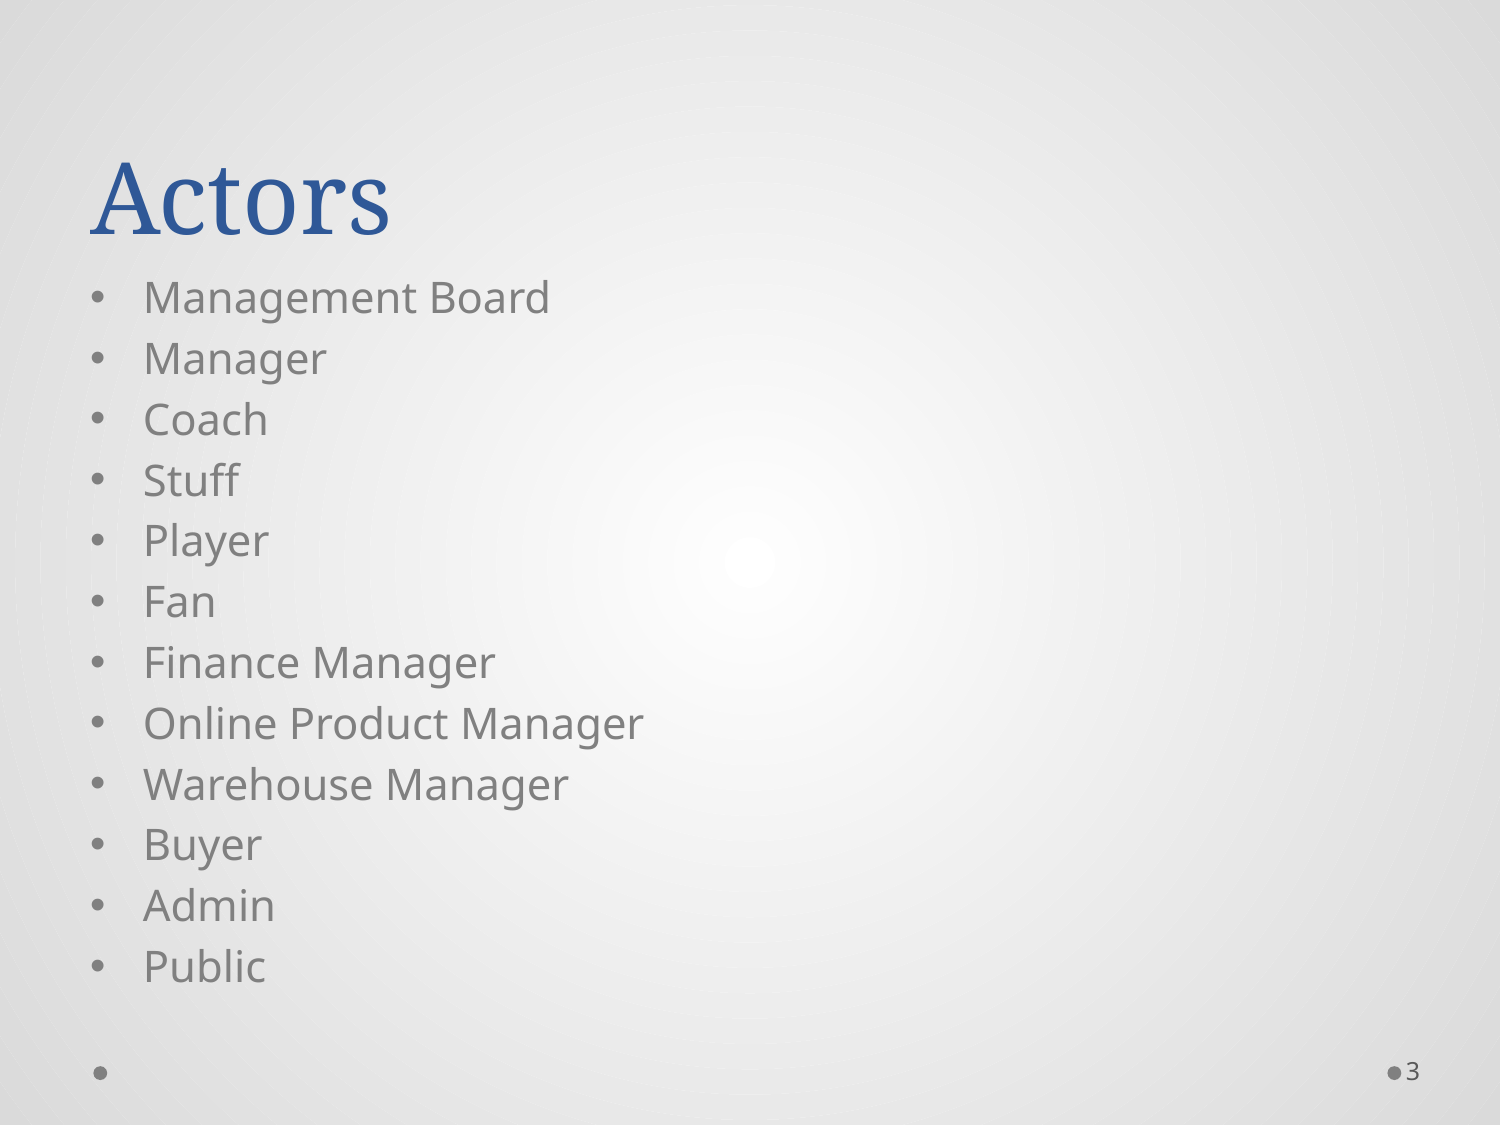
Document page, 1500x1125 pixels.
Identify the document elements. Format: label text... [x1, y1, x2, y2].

slide_number 3 [1401, 1042, 1494, 1103]
title Actors [75, 0, 1425, 262]
list Management Board Manager Coach Stuff Player Fan Finance Manager Online Product Manager Warehouse Manager Buyer Admin Public [75, 262, 1425, 1005]
